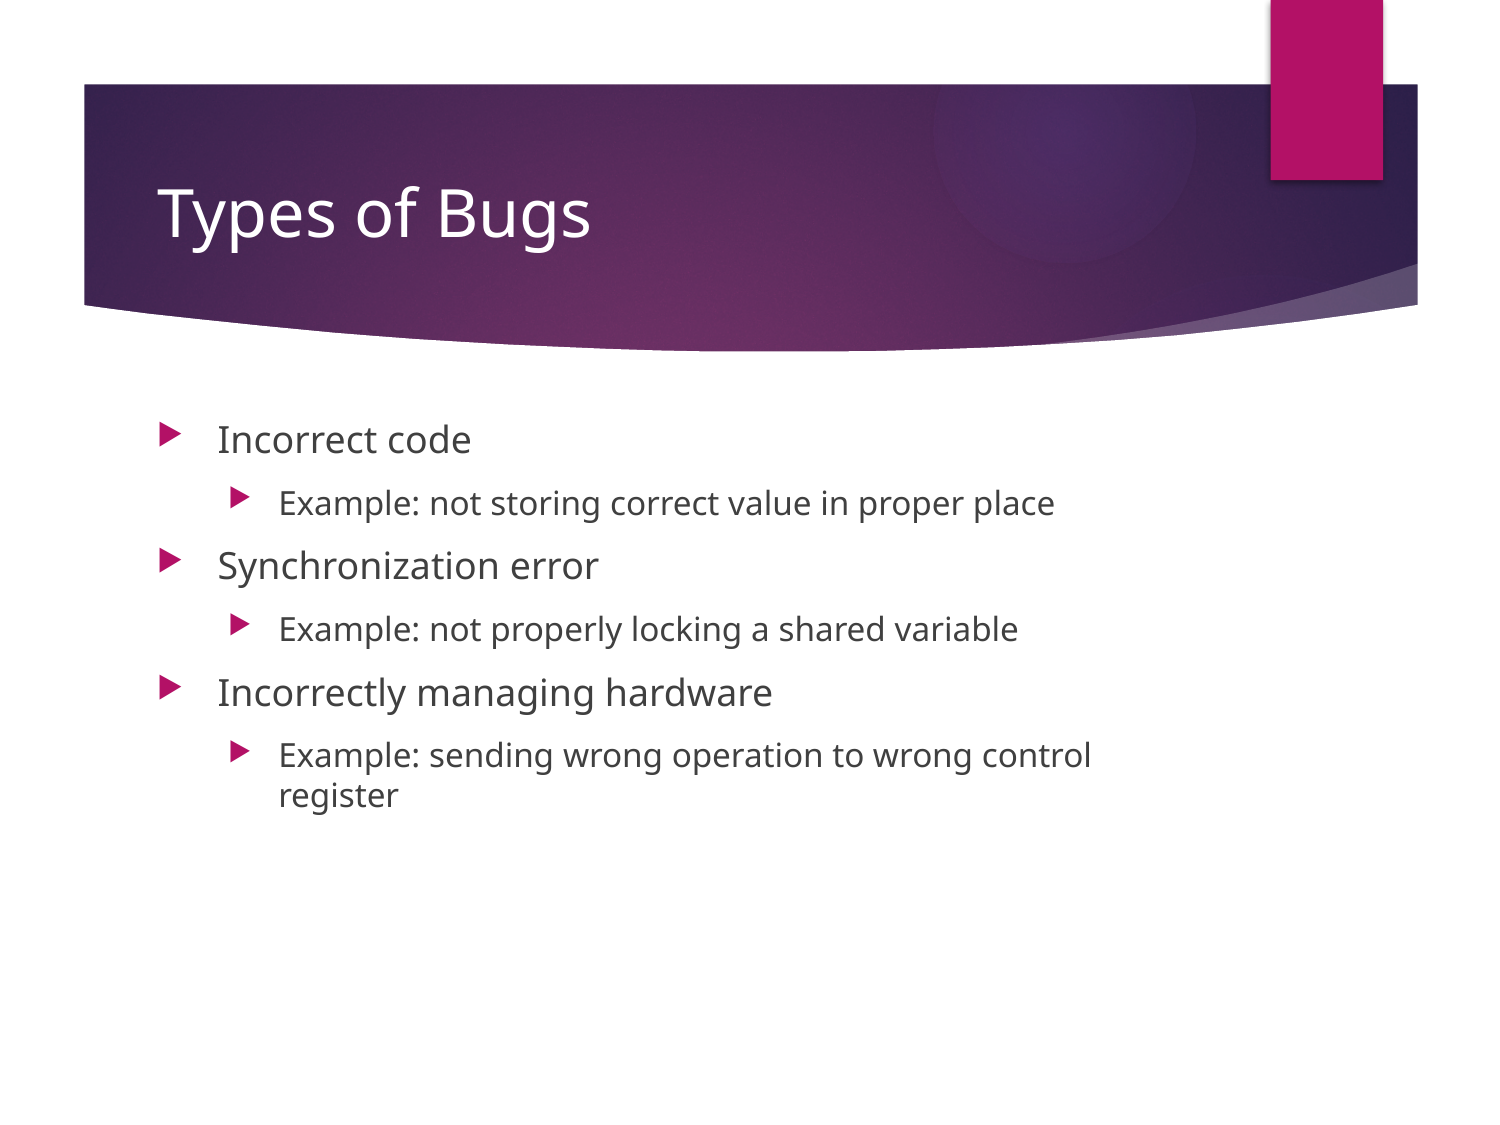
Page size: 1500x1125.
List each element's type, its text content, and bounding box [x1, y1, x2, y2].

title Types of Bugs [142, 152, 1183, 269]
list Incorrect code Example: not storing correct value in proper place Synchronization error Example: not properly locking a shared variable Incorrectly managing hardware Example: sending wrong operation to wrong control register [141, 408, 1183, 988]
